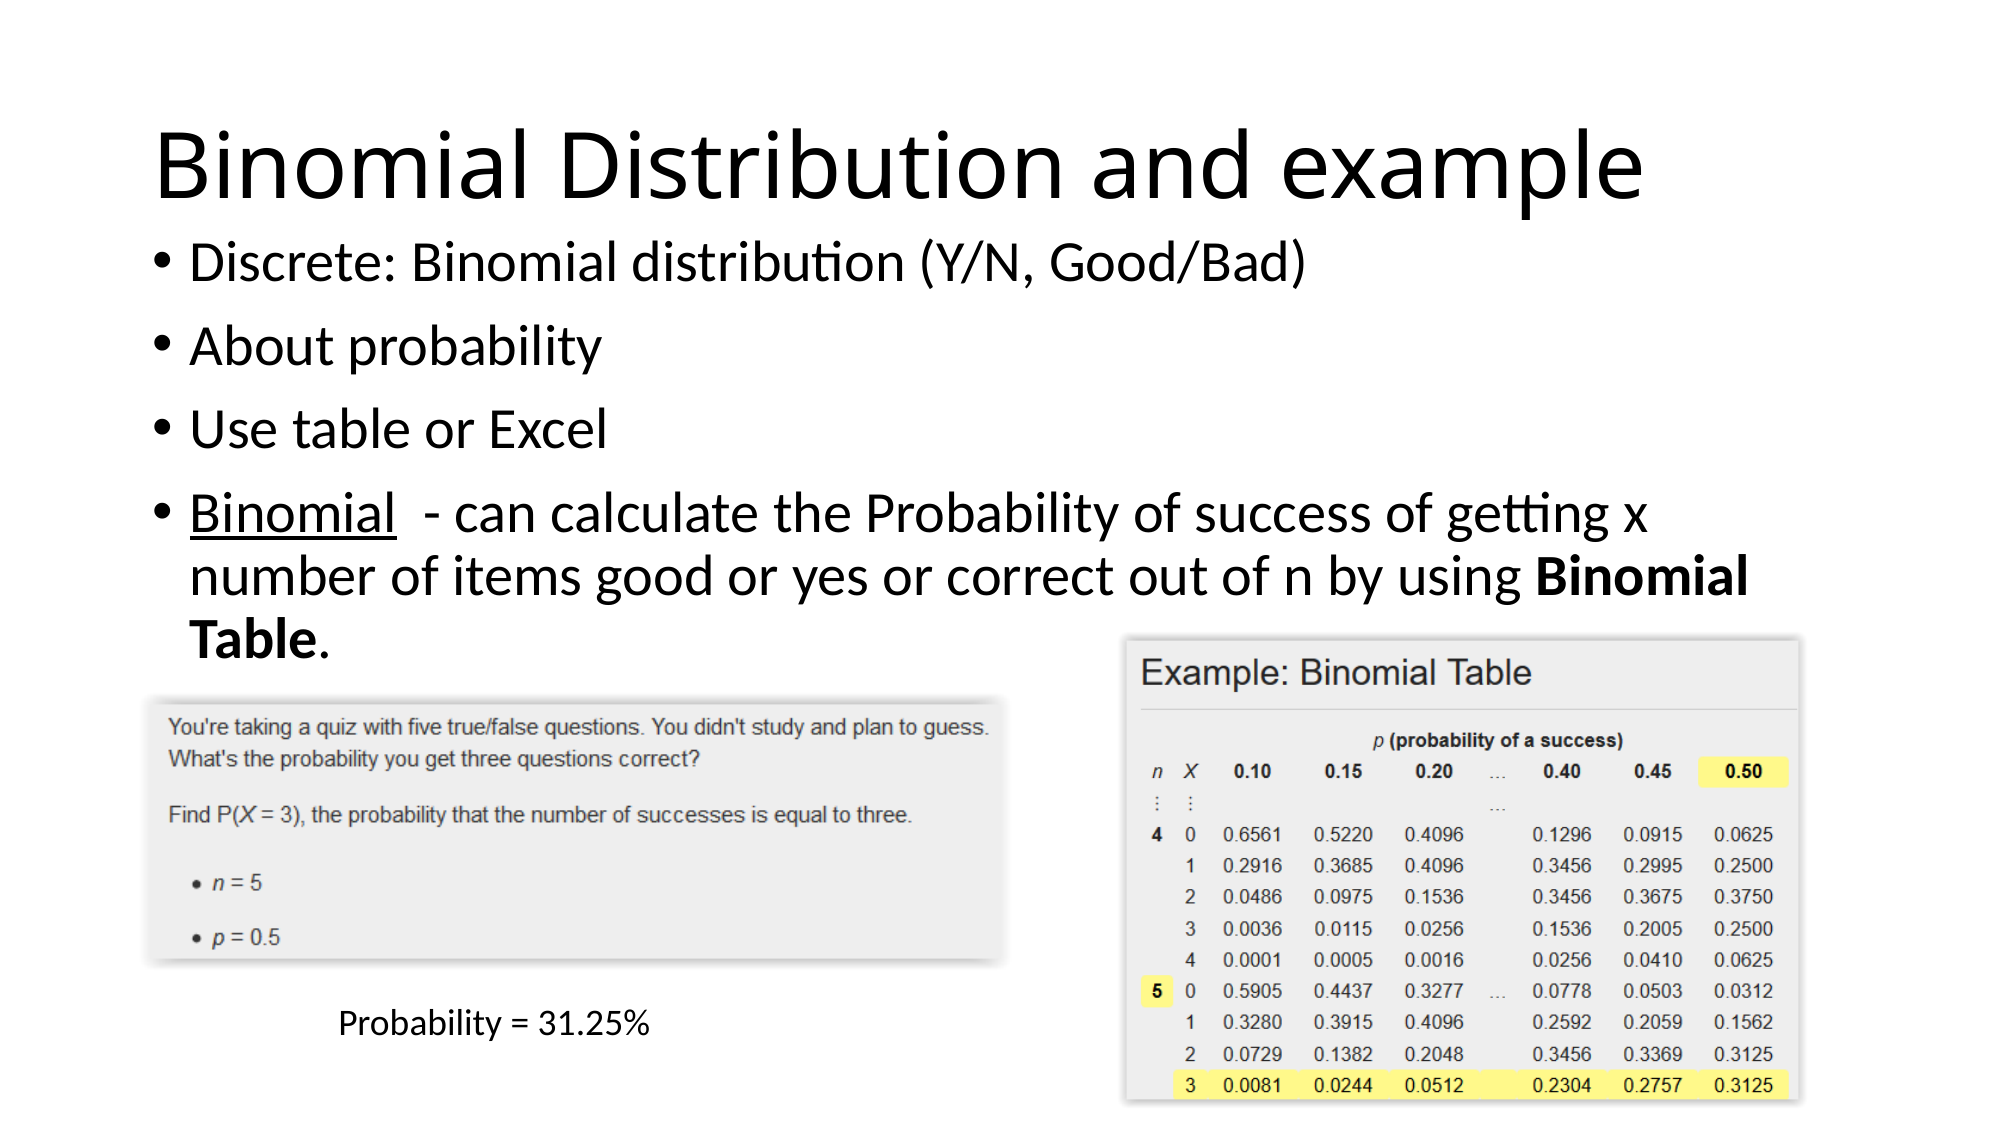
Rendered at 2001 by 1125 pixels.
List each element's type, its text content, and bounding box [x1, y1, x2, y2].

text_box Probability = 31.25% [323, 990, 666, 1051]
list Discrete: Binomial distribution (Y/N, Good/Bad) About probability Use table or Excel Binomial - can calculate the Probability of success of getting x number of items good or yes or correct out of n by using Binomial Table. [137, 223, 1863, 1072]
picture [137, 691, 1013, 971]
picture [1116, 630, 1808, 1109]
title Binomial Distribution and example [137, 59, 1863, 223]
